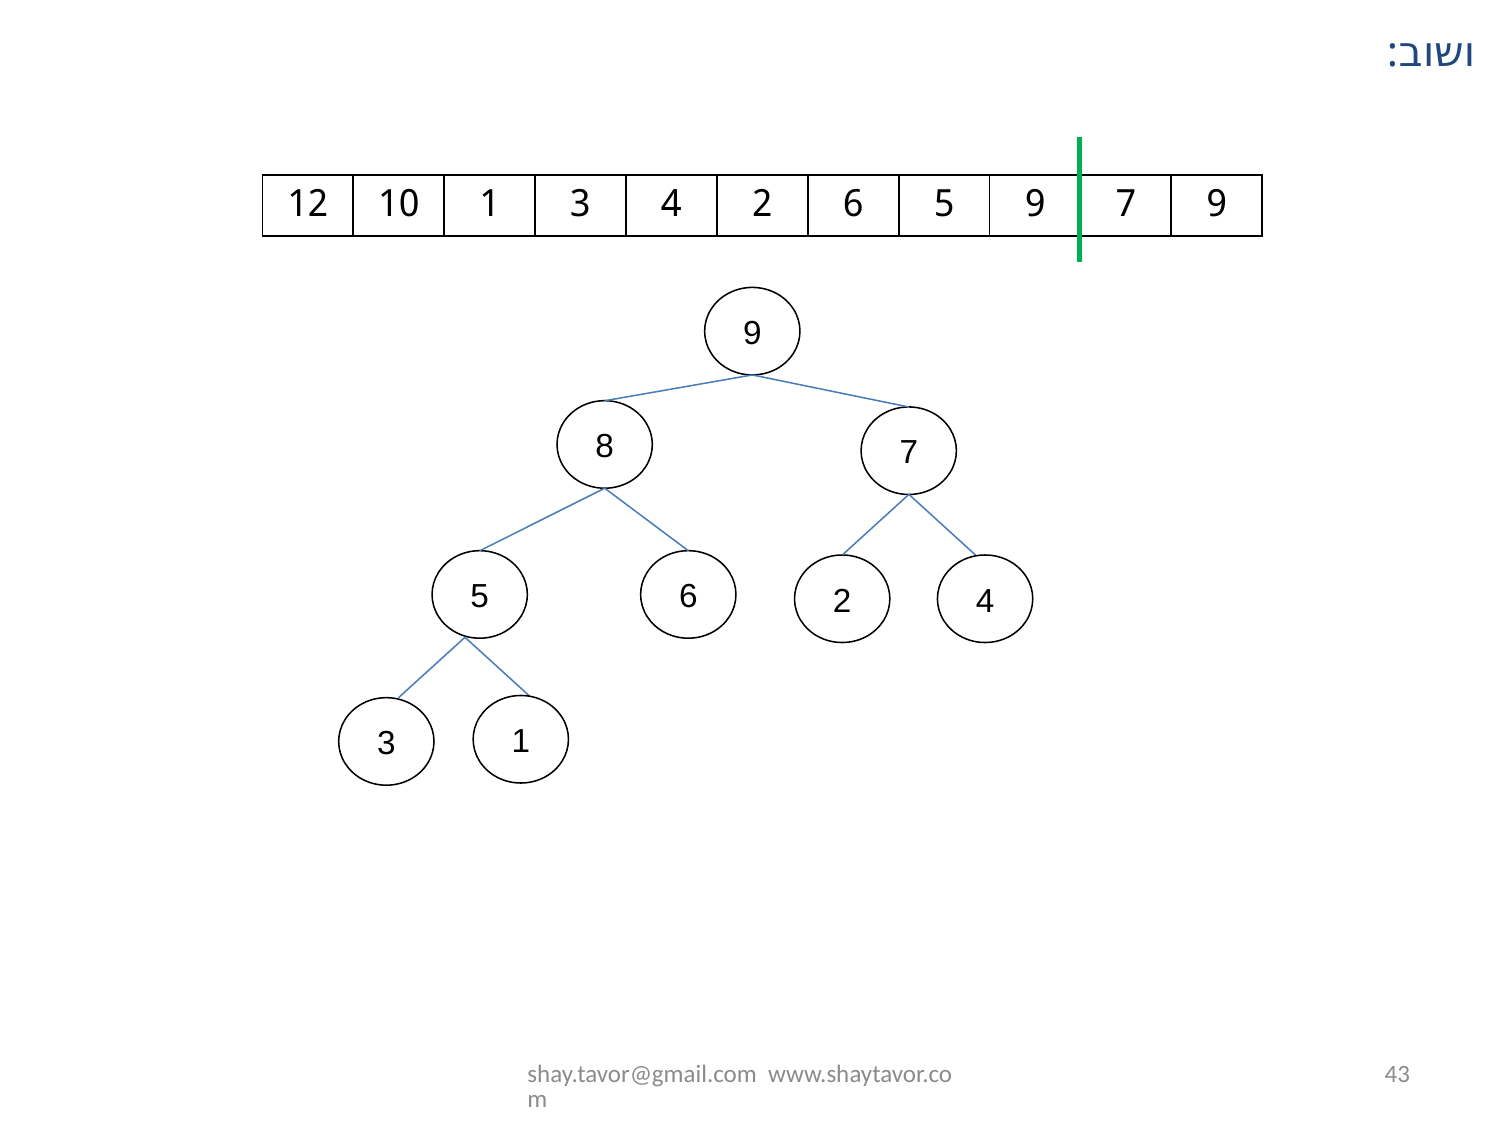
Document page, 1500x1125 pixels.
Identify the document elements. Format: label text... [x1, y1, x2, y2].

text_box 4 [937, 554, 1033, 643]
text_box 9 [704, 287, 800, 373]
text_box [752, 374, 910, 408]
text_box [841, 494, 906, 556]
table_header 5 [900, 176, 989, 235]
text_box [604, 374, 751, 401]
table_header 1 [445, 176, 534, 235]
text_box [464, 636, 532, 698]
text_box 2 [794, 555, 890, 643]
table_header 9 [1172, 176, 1261, 235]
table_header 12 [263, 176, 352, 235]
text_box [604, 487, 689, 551]
text_box 6 [640, 550, 736, 639]
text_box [908, 494, 976, 556]
footer shay.tavor@gmail.com www.shaytavor.com [512, 1042, 988, 1103]
text_box 3 [338, 697, 434, 786]
text_box 7 [861, 407, 957, 492]
text_box 8 [557, 401, 653, 486]
table_header 3 [536, 176, 625, 235]
table_header 9 [990, 176, 1075, 235]
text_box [479, 487, 603, 551]
table_header 4 [627, 176, 716, 235]
table_header 2 [718, 176, 807, 235]
table_header 10 [354, 176, 443, 235]
text_box ושוב: [14, 17, 1490, 82]
table_header 7 [1084, 176, 1170, 235]
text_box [398, 636, 463, 698]
text_box 1 [473, 697, 569, 784]
table_header 6 [809, 176, 898, 235]
slide_number 43 [1074, 1042, 1425, 1103]
text_box 5 [432, 551, 528, 635]
